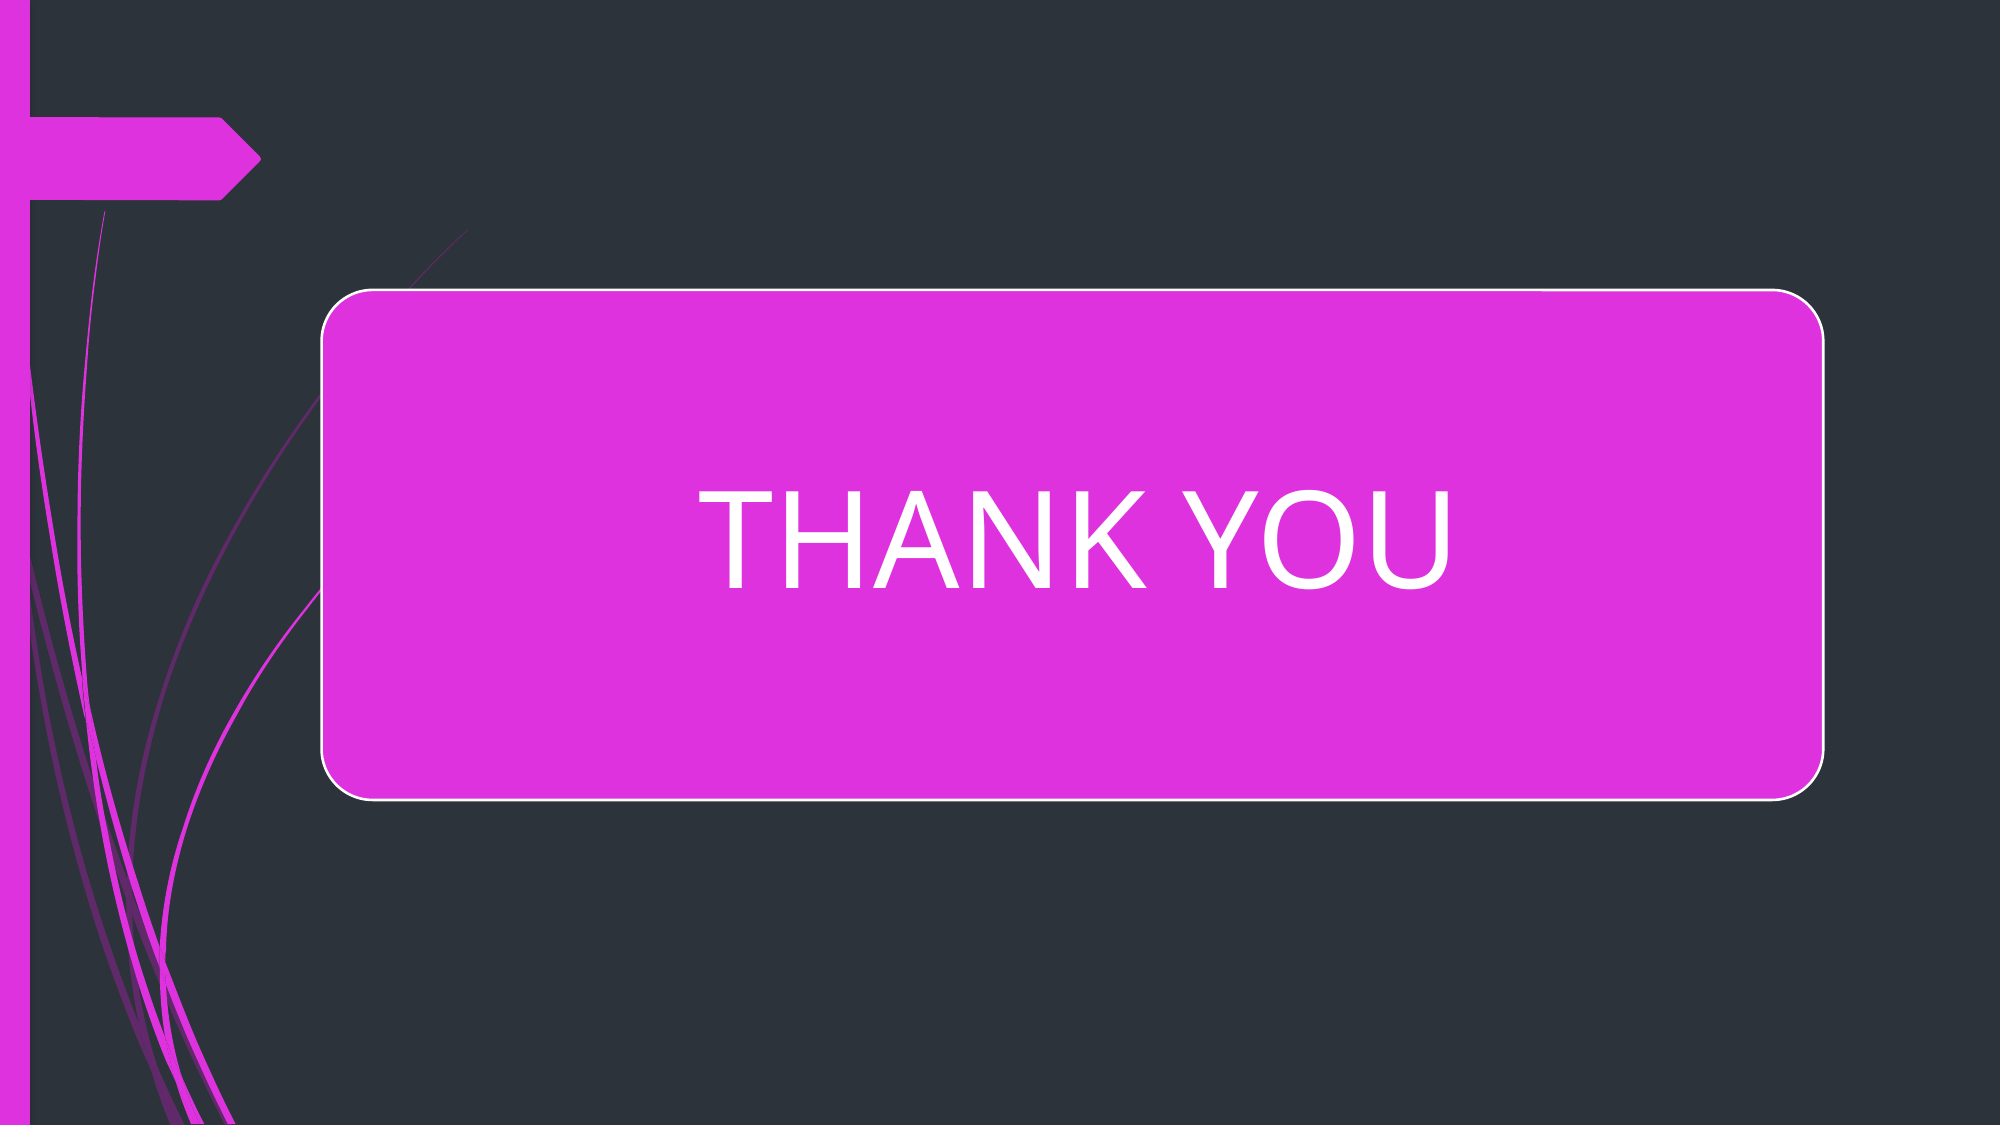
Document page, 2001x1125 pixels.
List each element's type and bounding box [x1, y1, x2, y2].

text_box [321, 289, 1824, 801]
